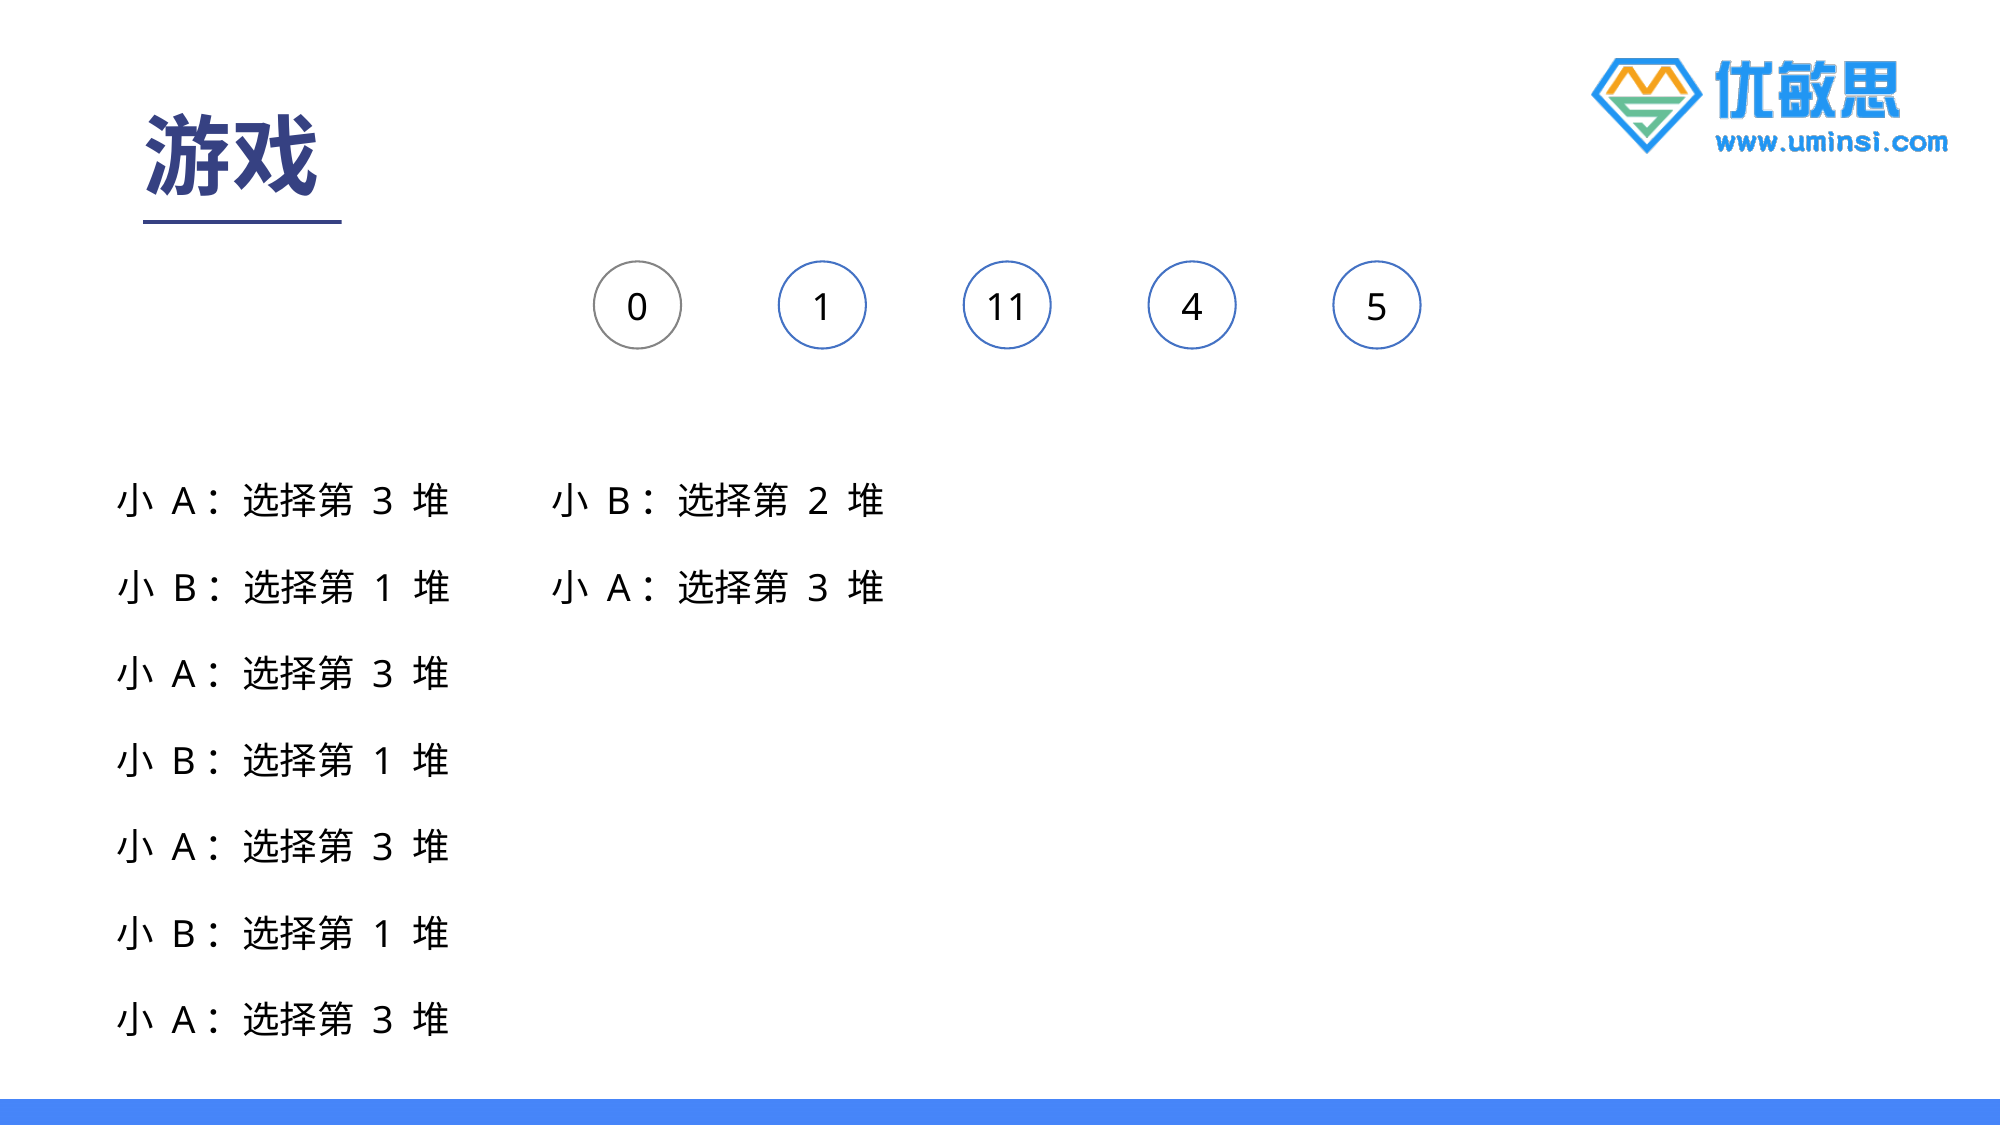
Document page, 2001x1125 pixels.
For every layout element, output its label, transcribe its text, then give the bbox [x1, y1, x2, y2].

text_box 小 B：选择第 1 堆 [109, 556, 459, 616]
text_box 小 A：选择第 3 堆 [109, 815, 458, 876]
picture [0, 1099, 2000, 1125]
text_box 小 A：选择第 3 堆 [544, 556, 893, 616]
text_box 小 A：选择第 3 堆 [109, 988, 458, 1049]
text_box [142, 99, 1857, 225]
text_box 小 A：选择第 3 堆 [109, 469, 458, 530]
text_box 小 B：选择第 2 堆 [544, 469, 893, 530]
text_box 0 [593, 261, 682, 349]
text_box 小 B：选择第 1 堆 [108, 902, 458, 963]
text_box 5 [1333, 261, 1421, 349]
text_box 4 [1148, 261, 1236, 349]
text_box 小 A：选择第 3 堆 [109, 642, 458, 703]
text_box 1 [778, 261, 866, 349]
text_box 小 B：选择第 1 堆 [108, 729, 458, 789]
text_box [1591, 25, 1981, 174]
text_box 11 [963, 261, 1051, 349]
